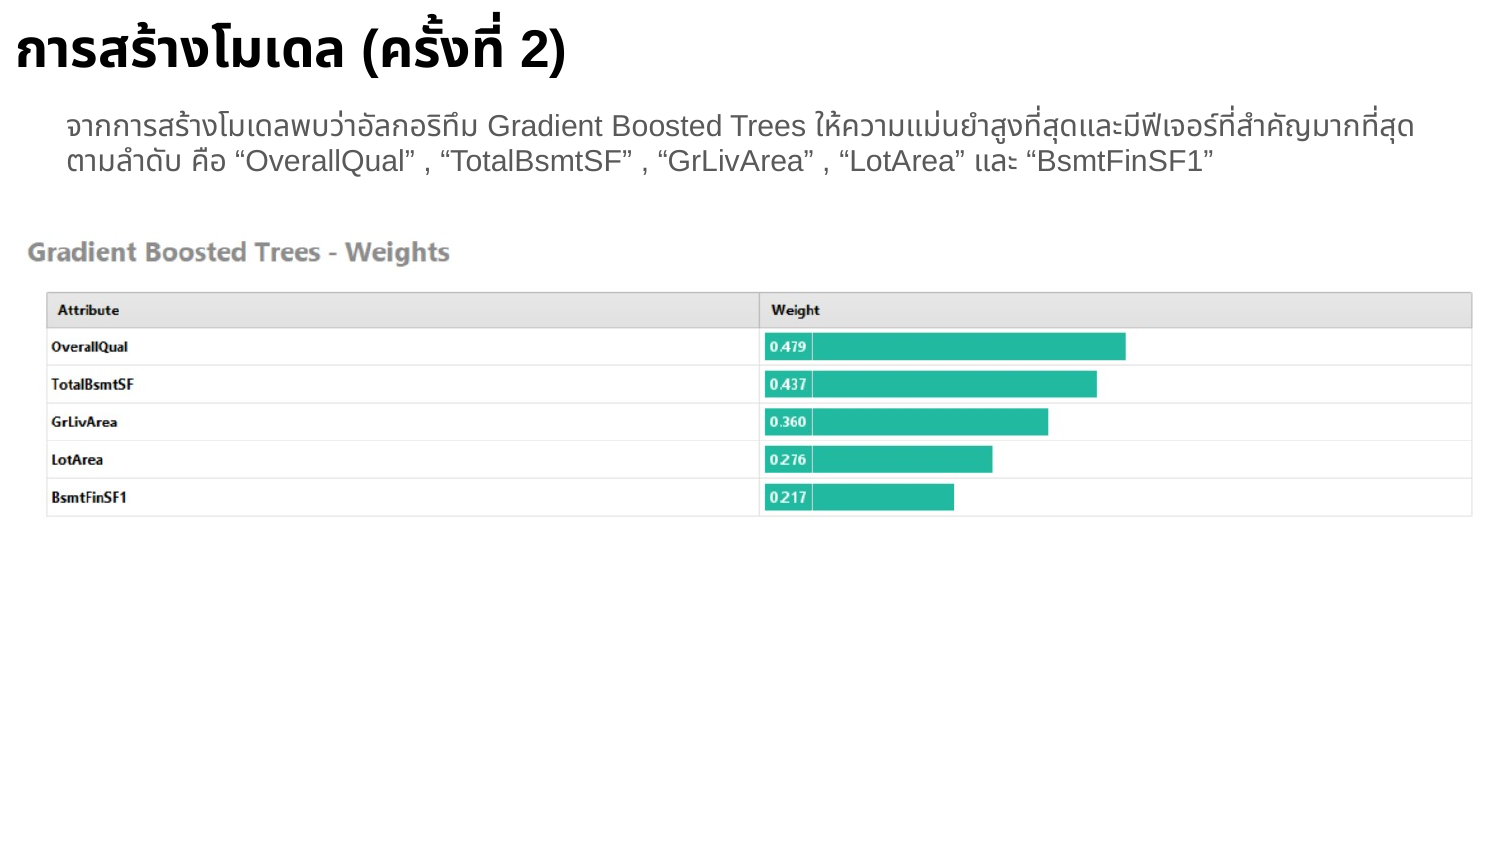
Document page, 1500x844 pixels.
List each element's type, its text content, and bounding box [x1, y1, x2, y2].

list จากการสร้างโมเดลพบว่าอัลกอริทึม Gradient Boosted Trees ให้ความแม่นยำสูงที่สุดและมีฟีเจอร์ที่สำคัญมากที่สุดตามลำดับ คือ “OverallQual” , “TotalBsmtSF” , “GrLivArea” , “LotArea” และ “BsmtFinSF1” [51, 93, 1449, 213]
picture [24, 232, 1476, 522]
title การสร้างโมเดล (ครั้งที่ 2) [0, 0, 1500, 94]
